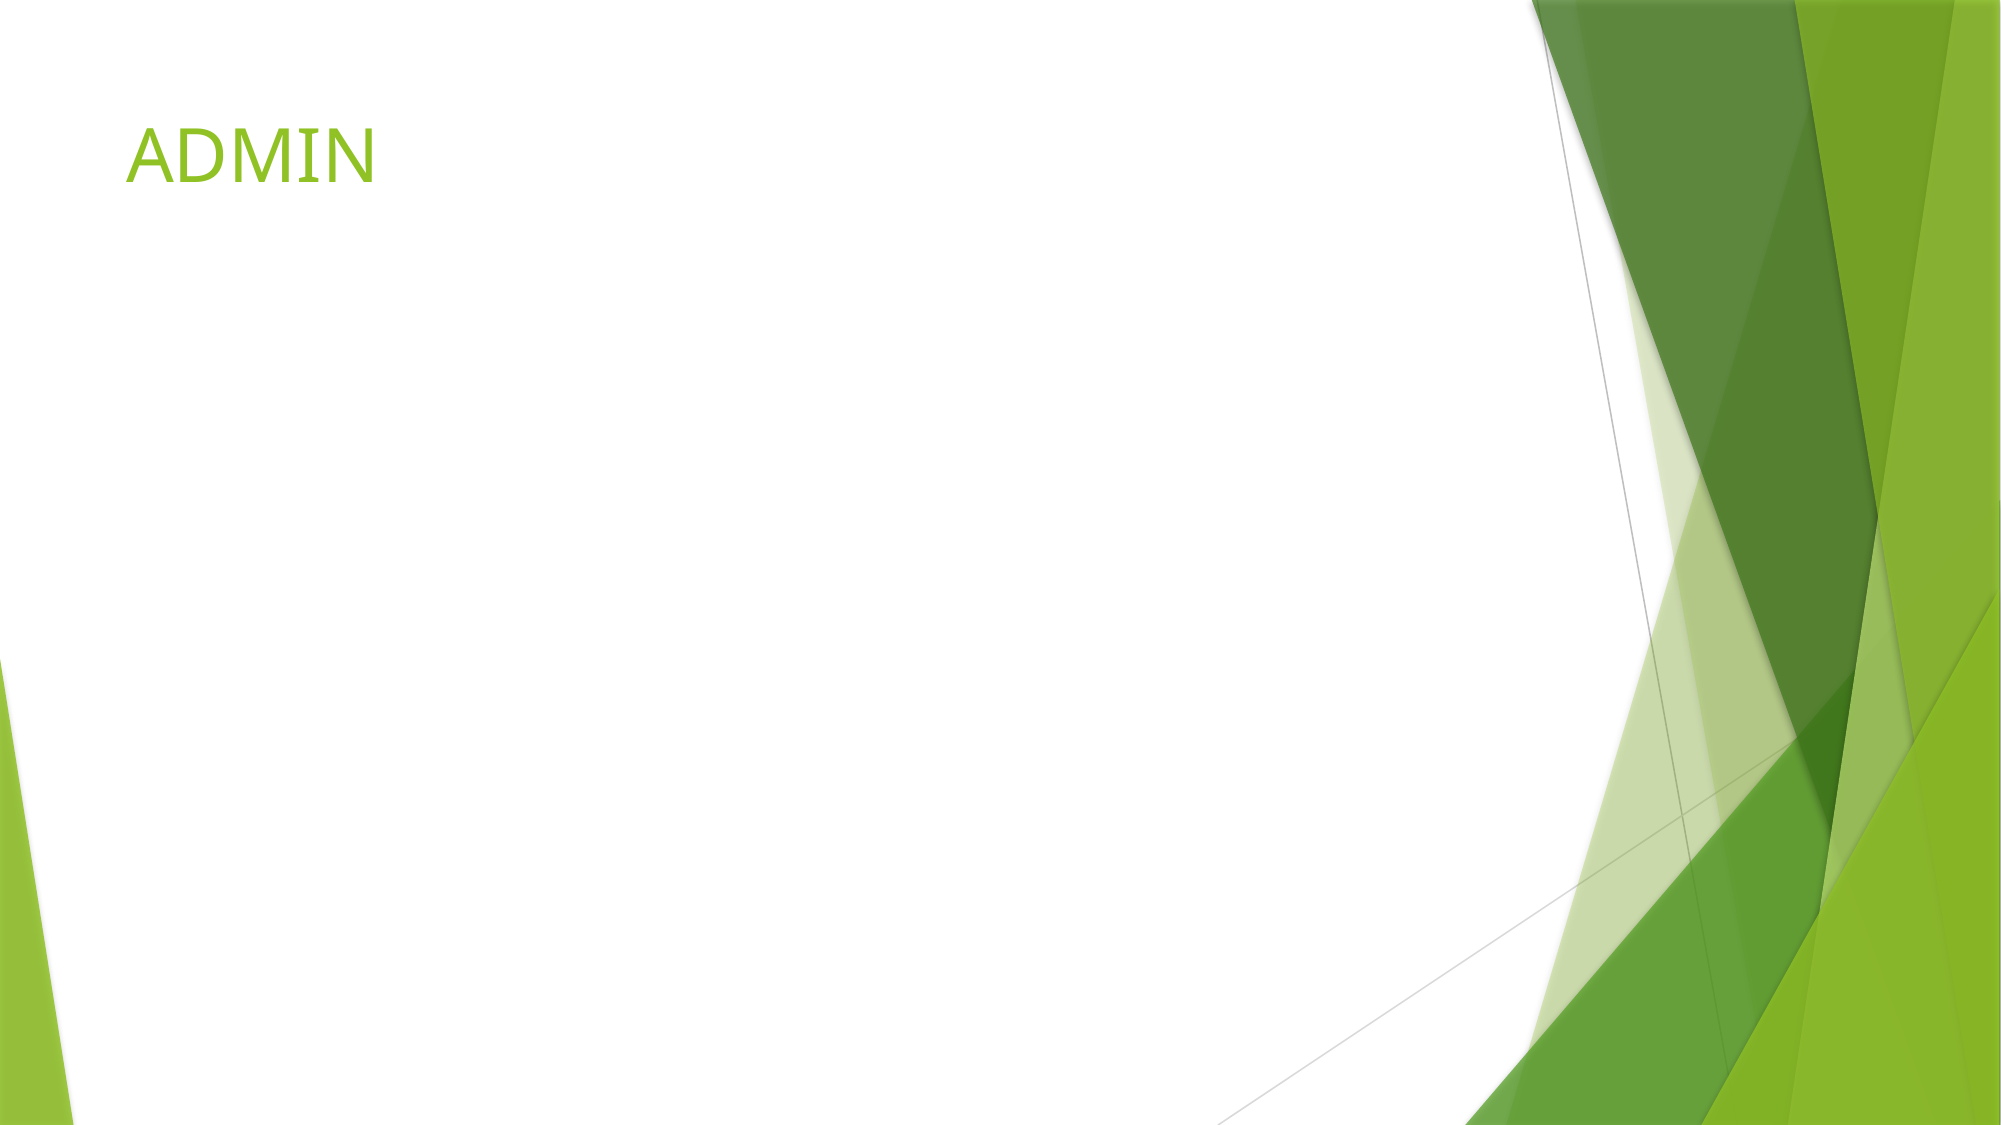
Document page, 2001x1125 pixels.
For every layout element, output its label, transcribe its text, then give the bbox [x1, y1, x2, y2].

title ADMIN [111, 99, 1522, 317]
